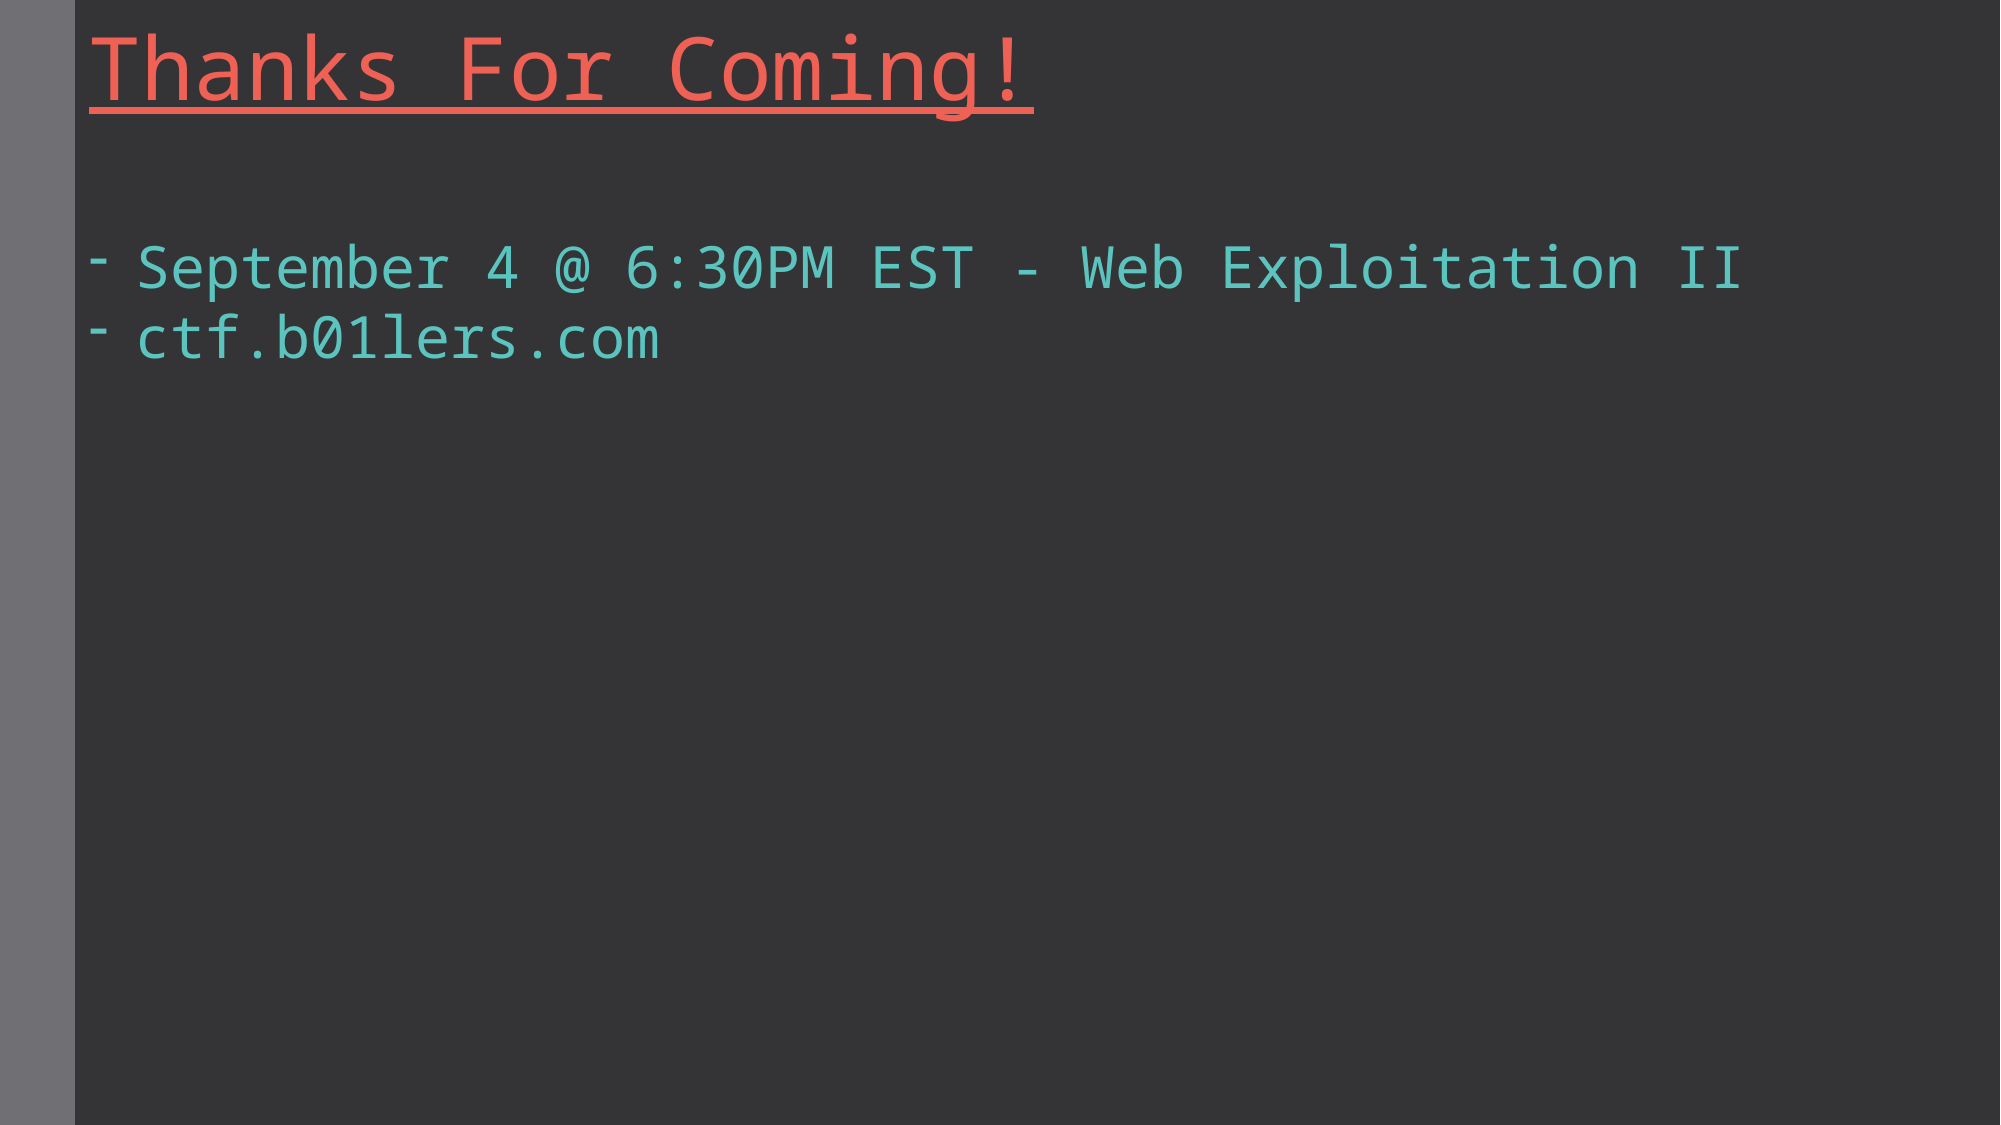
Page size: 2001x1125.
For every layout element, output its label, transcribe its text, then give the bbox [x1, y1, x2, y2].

text_box September 4 @ 6:30PM EST - Web Exploitation II ctf.b01lers.com [74, 222, 1940, 378]
text_box Thanks For Coming! [74, 5, 2000, 126]
